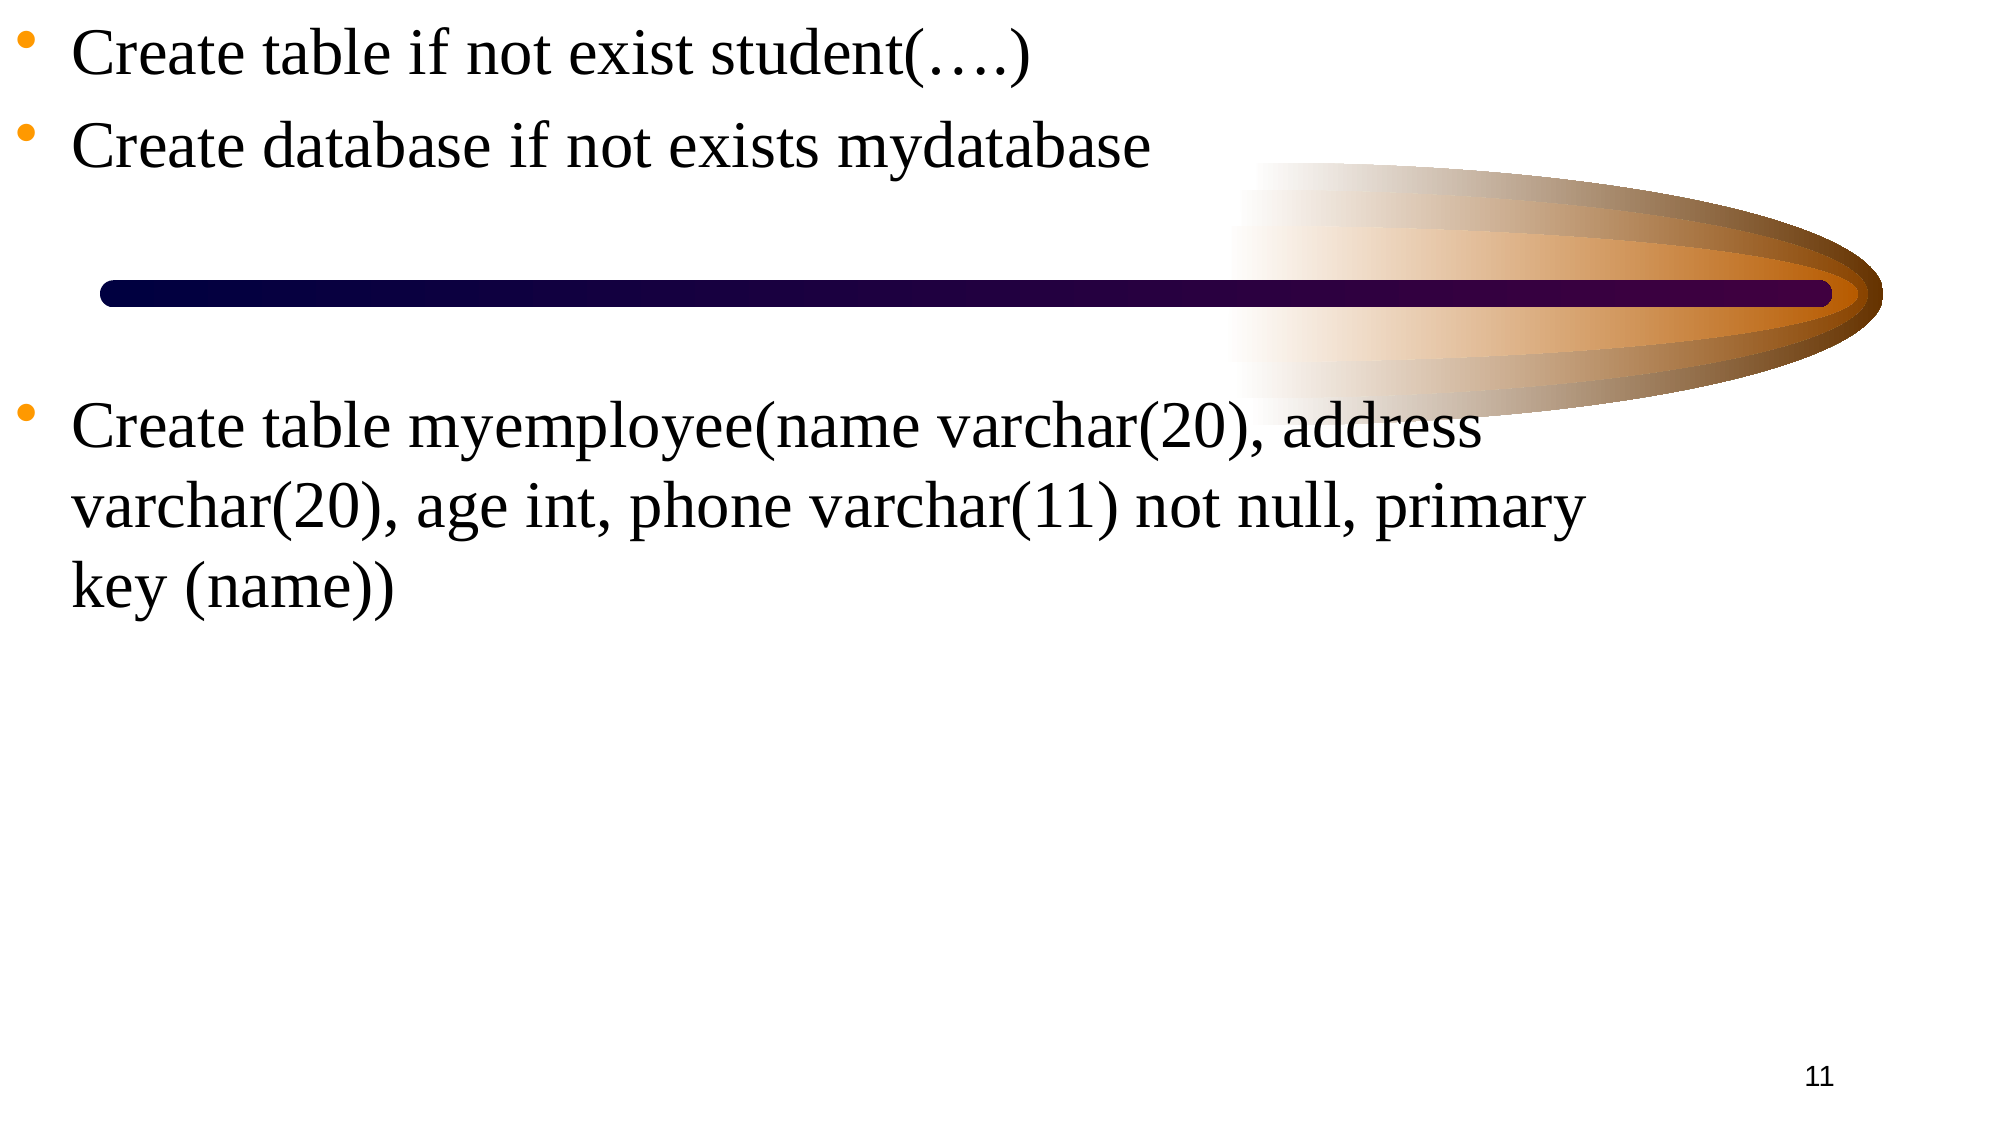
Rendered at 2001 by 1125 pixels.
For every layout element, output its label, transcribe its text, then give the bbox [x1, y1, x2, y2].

slide_number 11 [1433, 1037, 1850, 1113]
list Create table if not exist student(….) Create database if not exists mydatabase Create table myemployee(name varchar(20), address varchar(20), age int, phone varchar(11) not null, primary key (name)) [0, 0, 1700, 1013]
